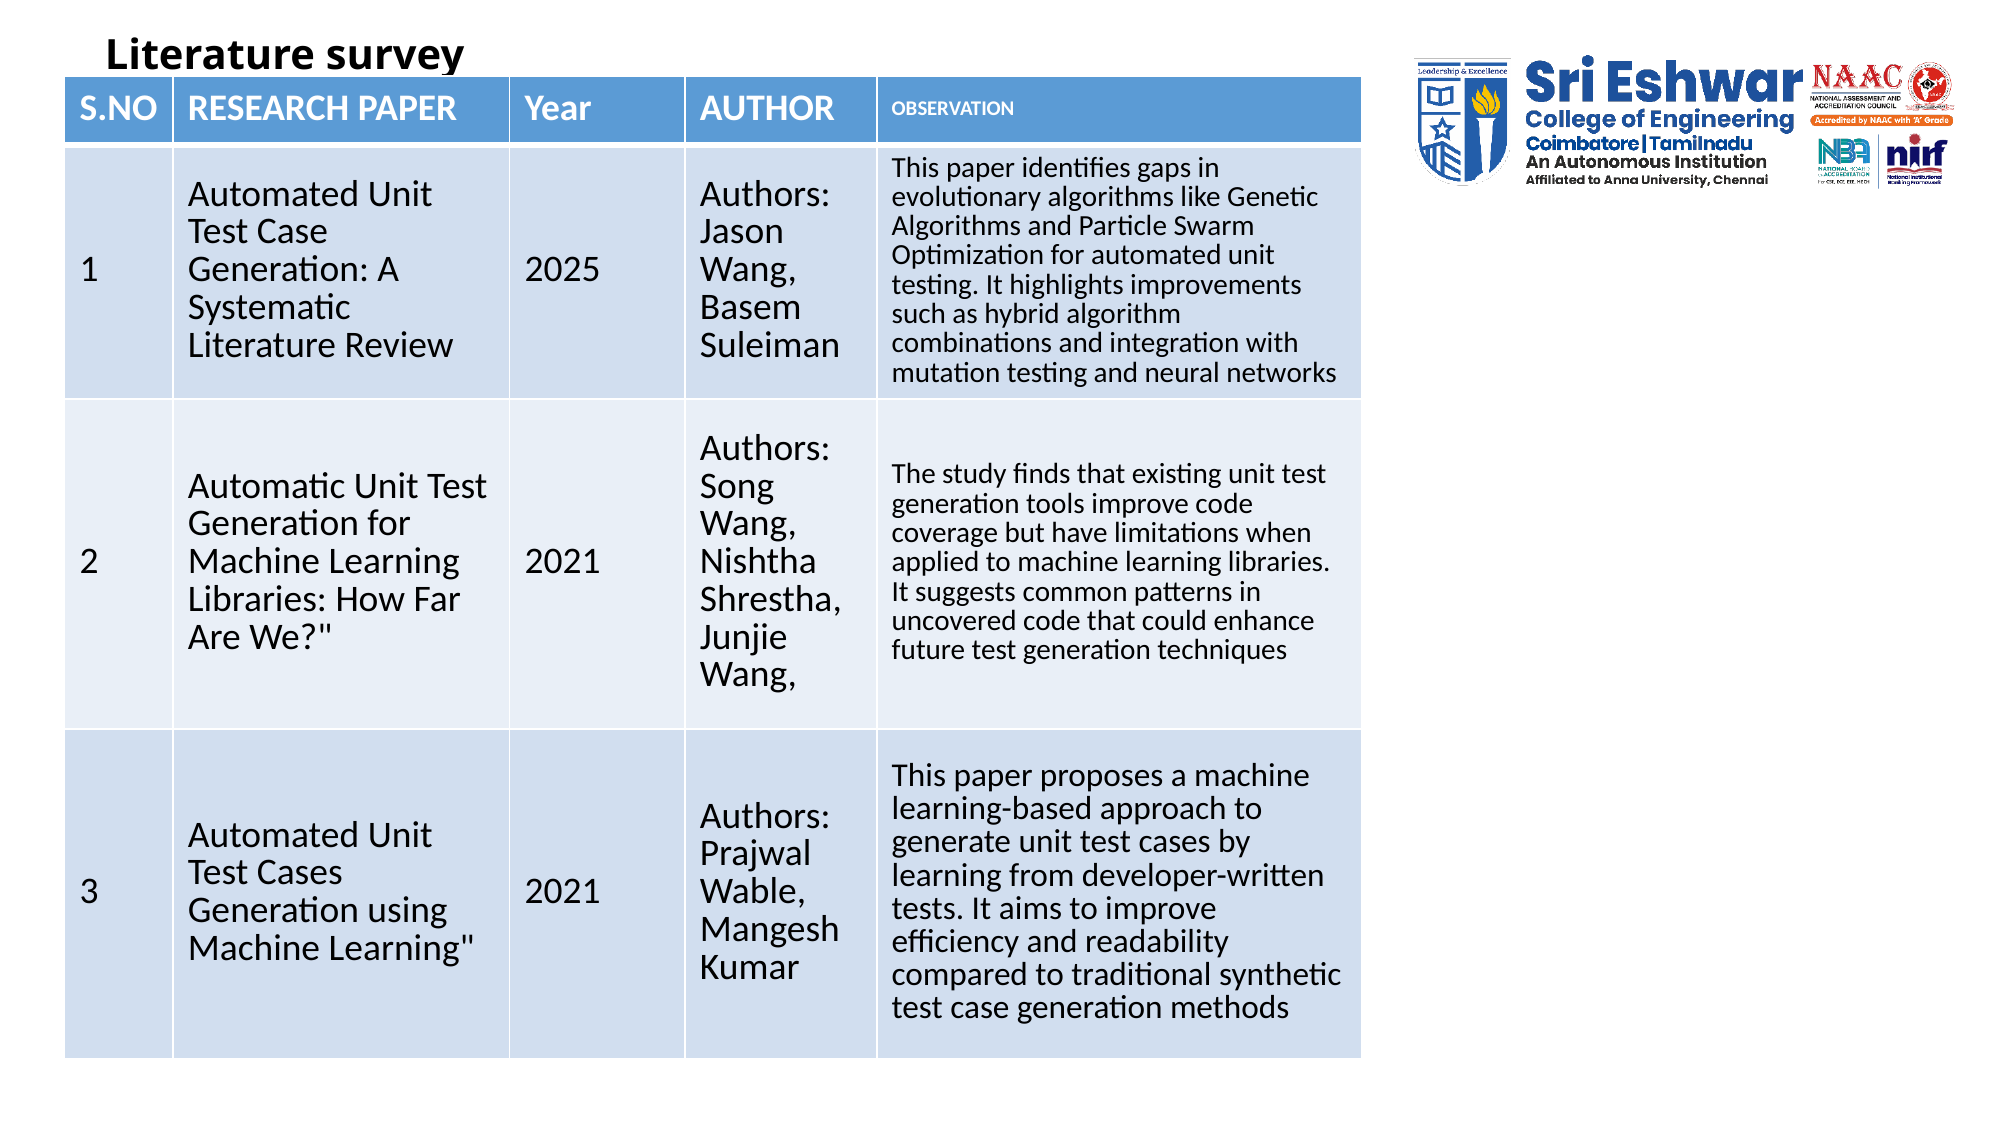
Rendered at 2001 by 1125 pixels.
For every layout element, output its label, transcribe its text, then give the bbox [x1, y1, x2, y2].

table_cell 1 [65, 148, 172, 398]
table_cell 2025 [510, 148, 684, 398]
table_cell 2021 [510, 400, 684, 728]
table_cell Automated Unit Test Case Generation: A Systematic Literature Review [174, 148, 509, 398]
table_cell This paper proposes a machine learning-based approach to generate unit test cases by learning from developer-written tests. It aims to improve efficiency and readability compared to traditional synthetic test case generation methods [878, 730, 1361, 1058]
text_box Literature survey [90, 26, 1362, 75]
table_cell 2021 [510, 730, 684, 1058]
table_cell Authors: Prajwal Wable, Mangesh Kumar [686, 730, 876, 1058]
table_cell Automatic Unit Test Generation for Machine Learning Libraries: How Far Are We?" [174, 400, 509, 728]
table_cell Automated Unit Test Cases Generation using Machine Learning" [174, 730, 509, 1058]
table_header OBSERVATION [878, 77, 1361, 142]
picture [1397, 39, 1965, 201]
table_header Year [510, 77, 684, 142]
table_cell 2 [65, 400, 172, 728]
table_header AUTHOR [686, 77, 876, 142]
table_cell Authors: Song Wang, Nishtha Shrestha, Junjie Wang, [686, 400, 876, 728]
table_cell 3 [65, 730, 172, 1058]
table_cell This paper identifies gaps in evolutionary algorithms like Genetic Algorithms and Particle Swarm Optimization for automated unit testing. It highlights improvements such as hybrid algorithm combinations and integration with mutation testing and neural networks [878, 148, 1361, 398]
table_cell Authors: Jason Wang, Basem Suleiman [686, 148, 876, 398]
table_header S.NO [65, 77, 172, 142]
table_cell The study finds that existing unit test generation tools improve code coverage but have limitations when applied to machine learning libraries. It suggests common patterns in uncovered code that could enhance future test generation techniques [878, 400, 1361, 728]
table_header RESEARCH PAPER [174, 77, 509, 142]
